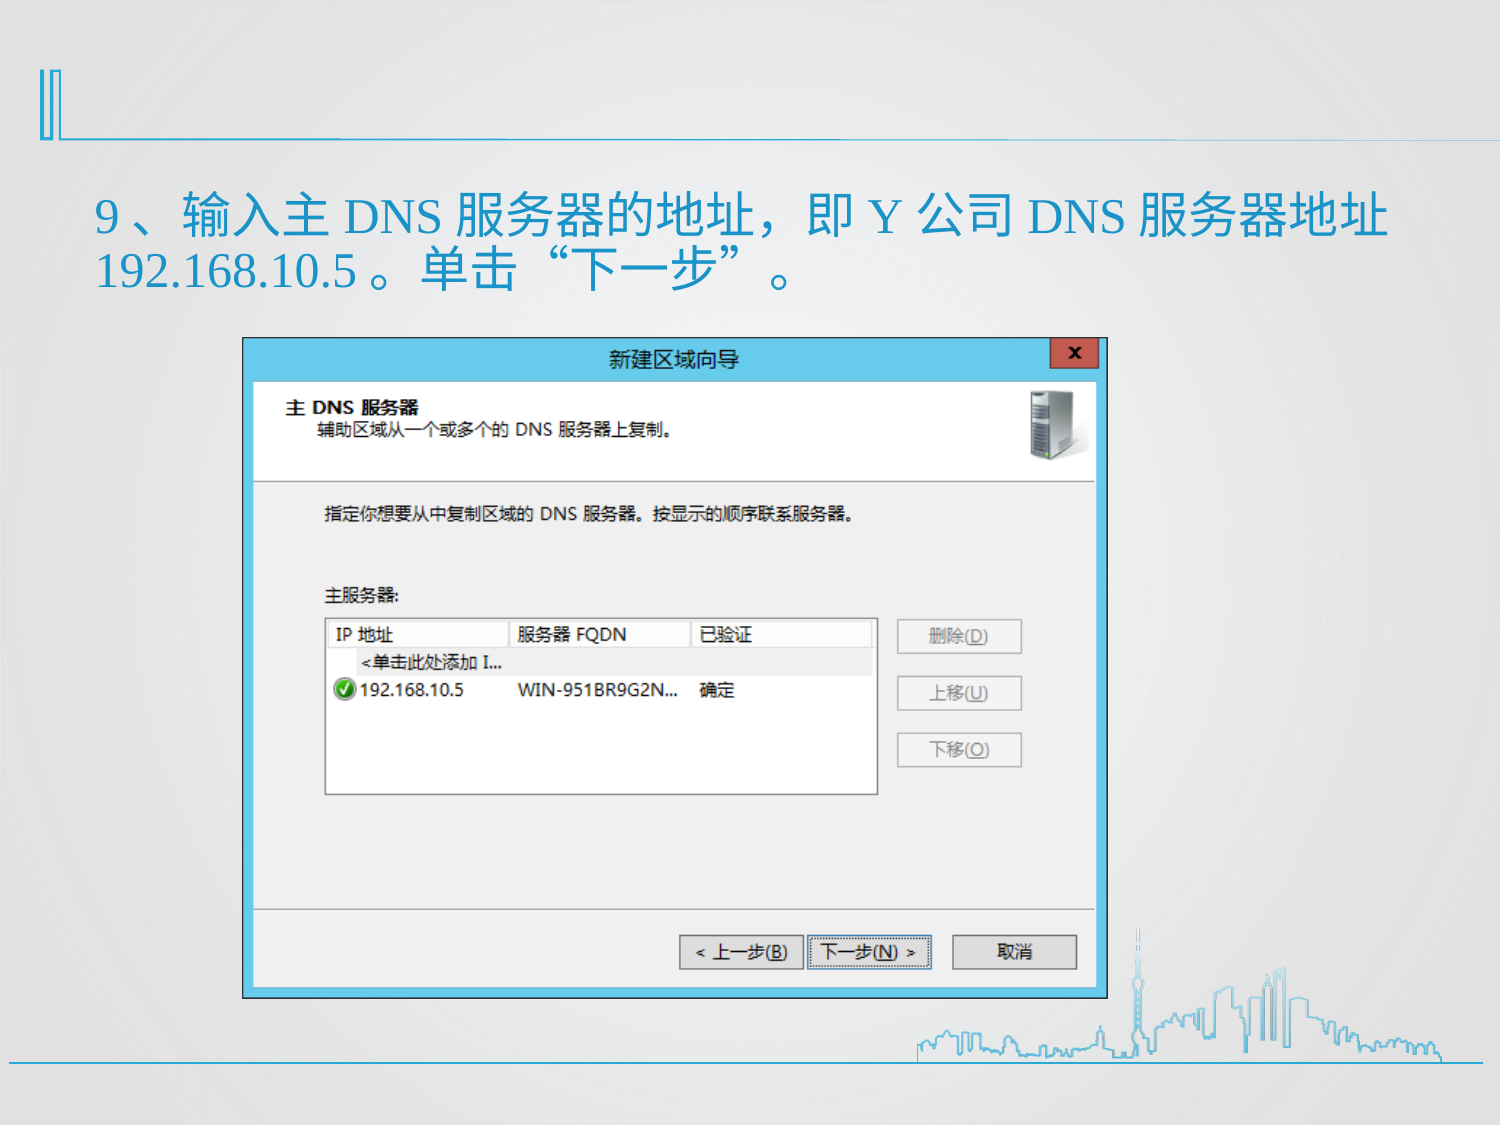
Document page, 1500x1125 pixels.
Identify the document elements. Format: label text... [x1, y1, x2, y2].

picture [0, 0, 1500, 1125]
list 9、输入主DNS服务器的地址，即Y公司DNS服务器地址192.168.10.5。单击“下一步”。 [79, 183, 1407, 1060]
